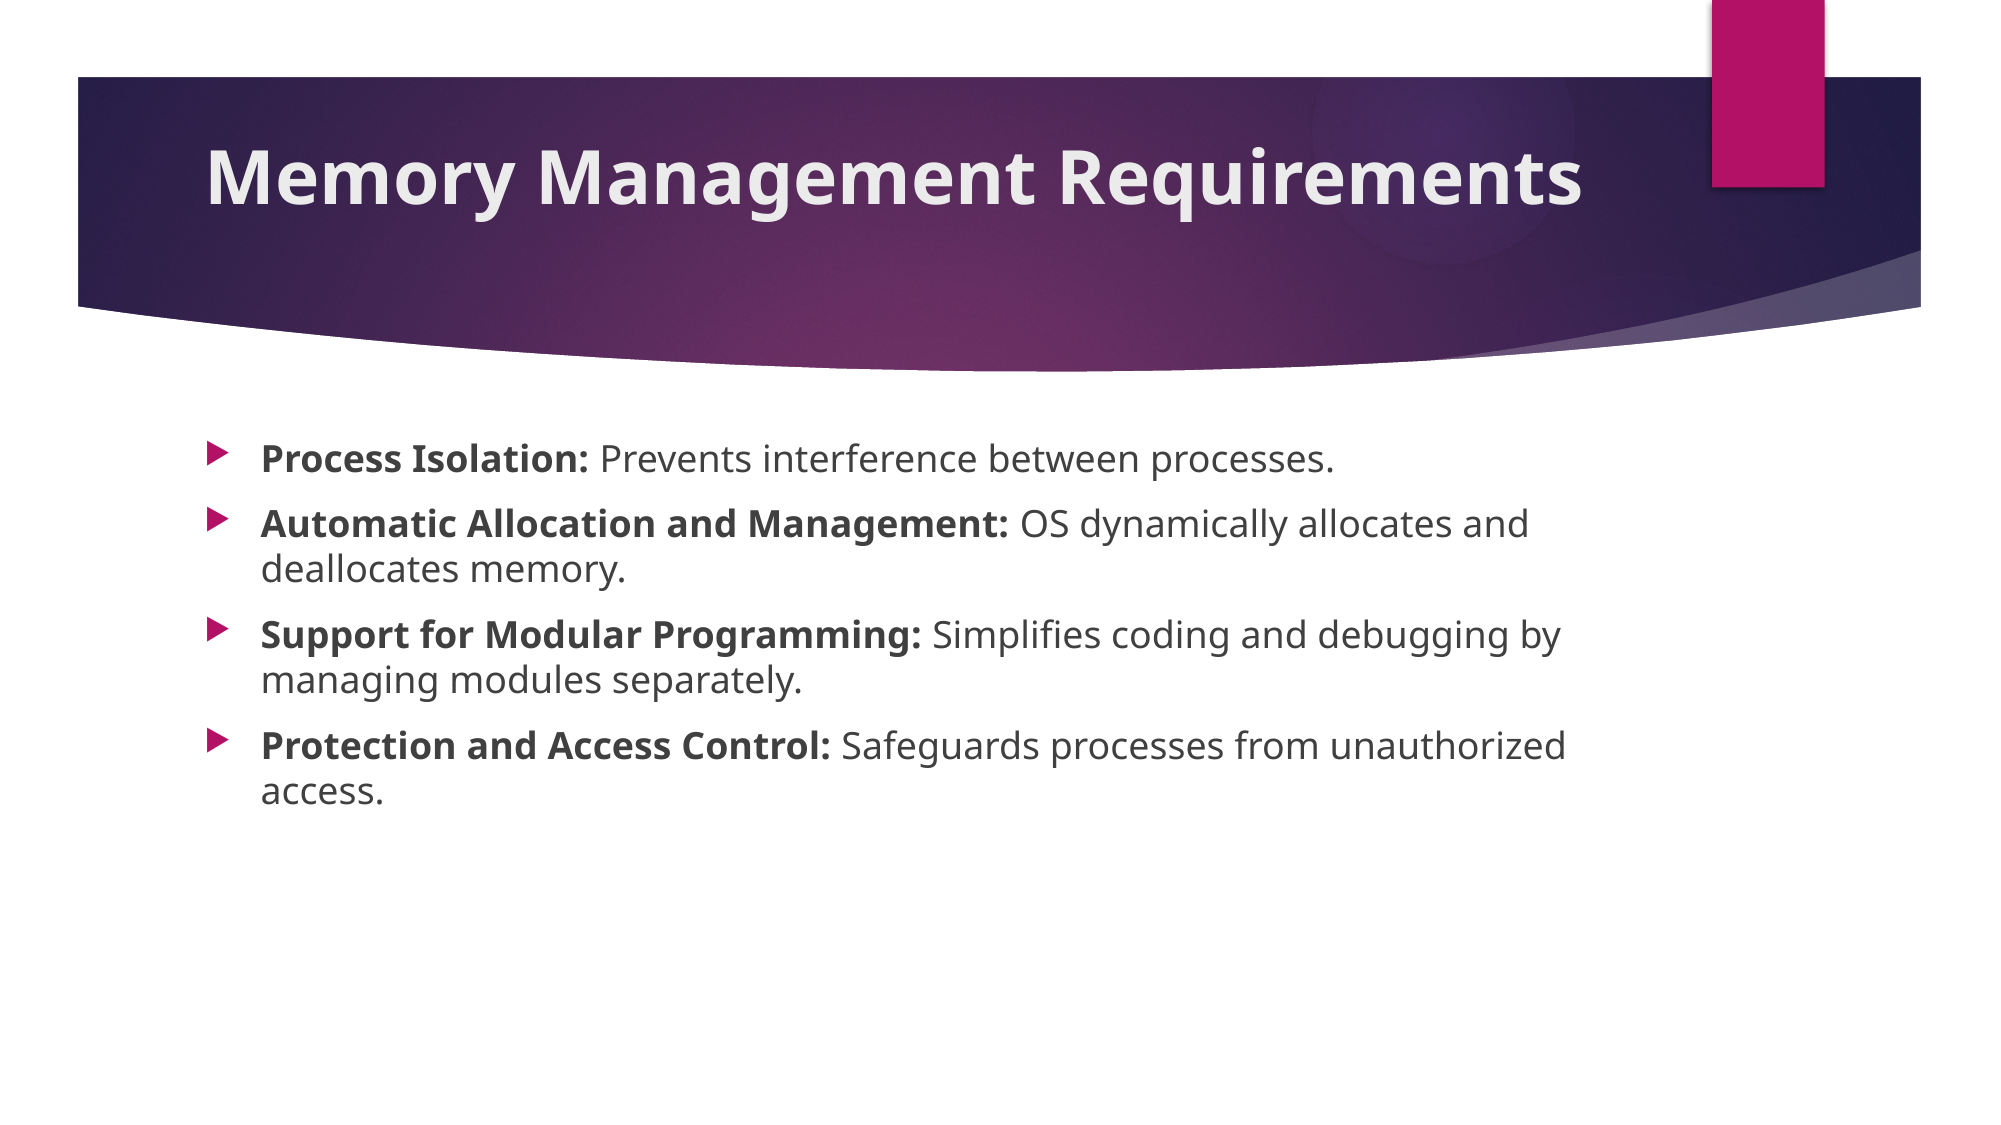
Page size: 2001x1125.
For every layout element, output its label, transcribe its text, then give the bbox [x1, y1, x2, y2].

title Memory Management Requirements [189, 159, 1627, 280]
list Process Isolation: Prevents interference between processes. Automatic Allocation and Management: OS dynamically allocates and deallocates memory. Support for Modular Programming: Simplifies coding and debugging by managing modules separately. Protection and Access Control: Safeguards processes from unauthorized access. [189, 427, 1638, 988]
